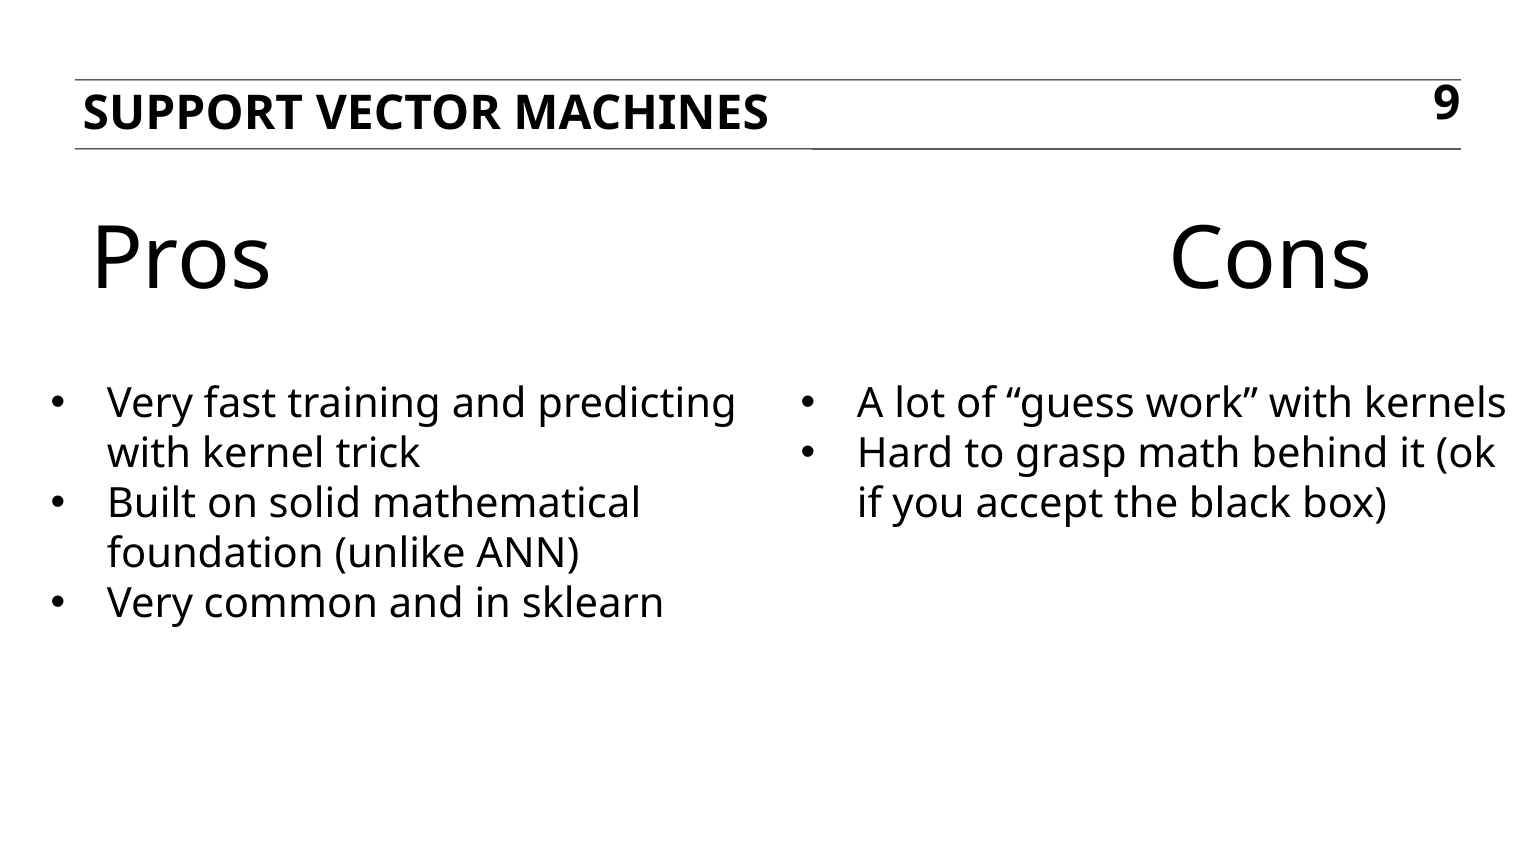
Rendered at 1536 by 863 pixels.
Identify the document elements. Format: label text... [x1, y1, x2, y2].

slide_number 9 [1419, 86, 1461, 138]
list Support Vector Machines [67, 81, 1118, 132]
text_box Pros [75, 193, 288, 314]
text_box A lot of “guess work” with kernels Hard to grasp math behind it (ok if you accept the black box) [785, 368, 1536, 584]
text_box Very fast training and predicting with kernel trick Built on solid mathematical foundation (unlike ANN) Very common and in sklearn [35, 368, 786, 684]
text_box Cons [1153, 193, 1388, 314]
text_box [298, 193, 1226, 315]
